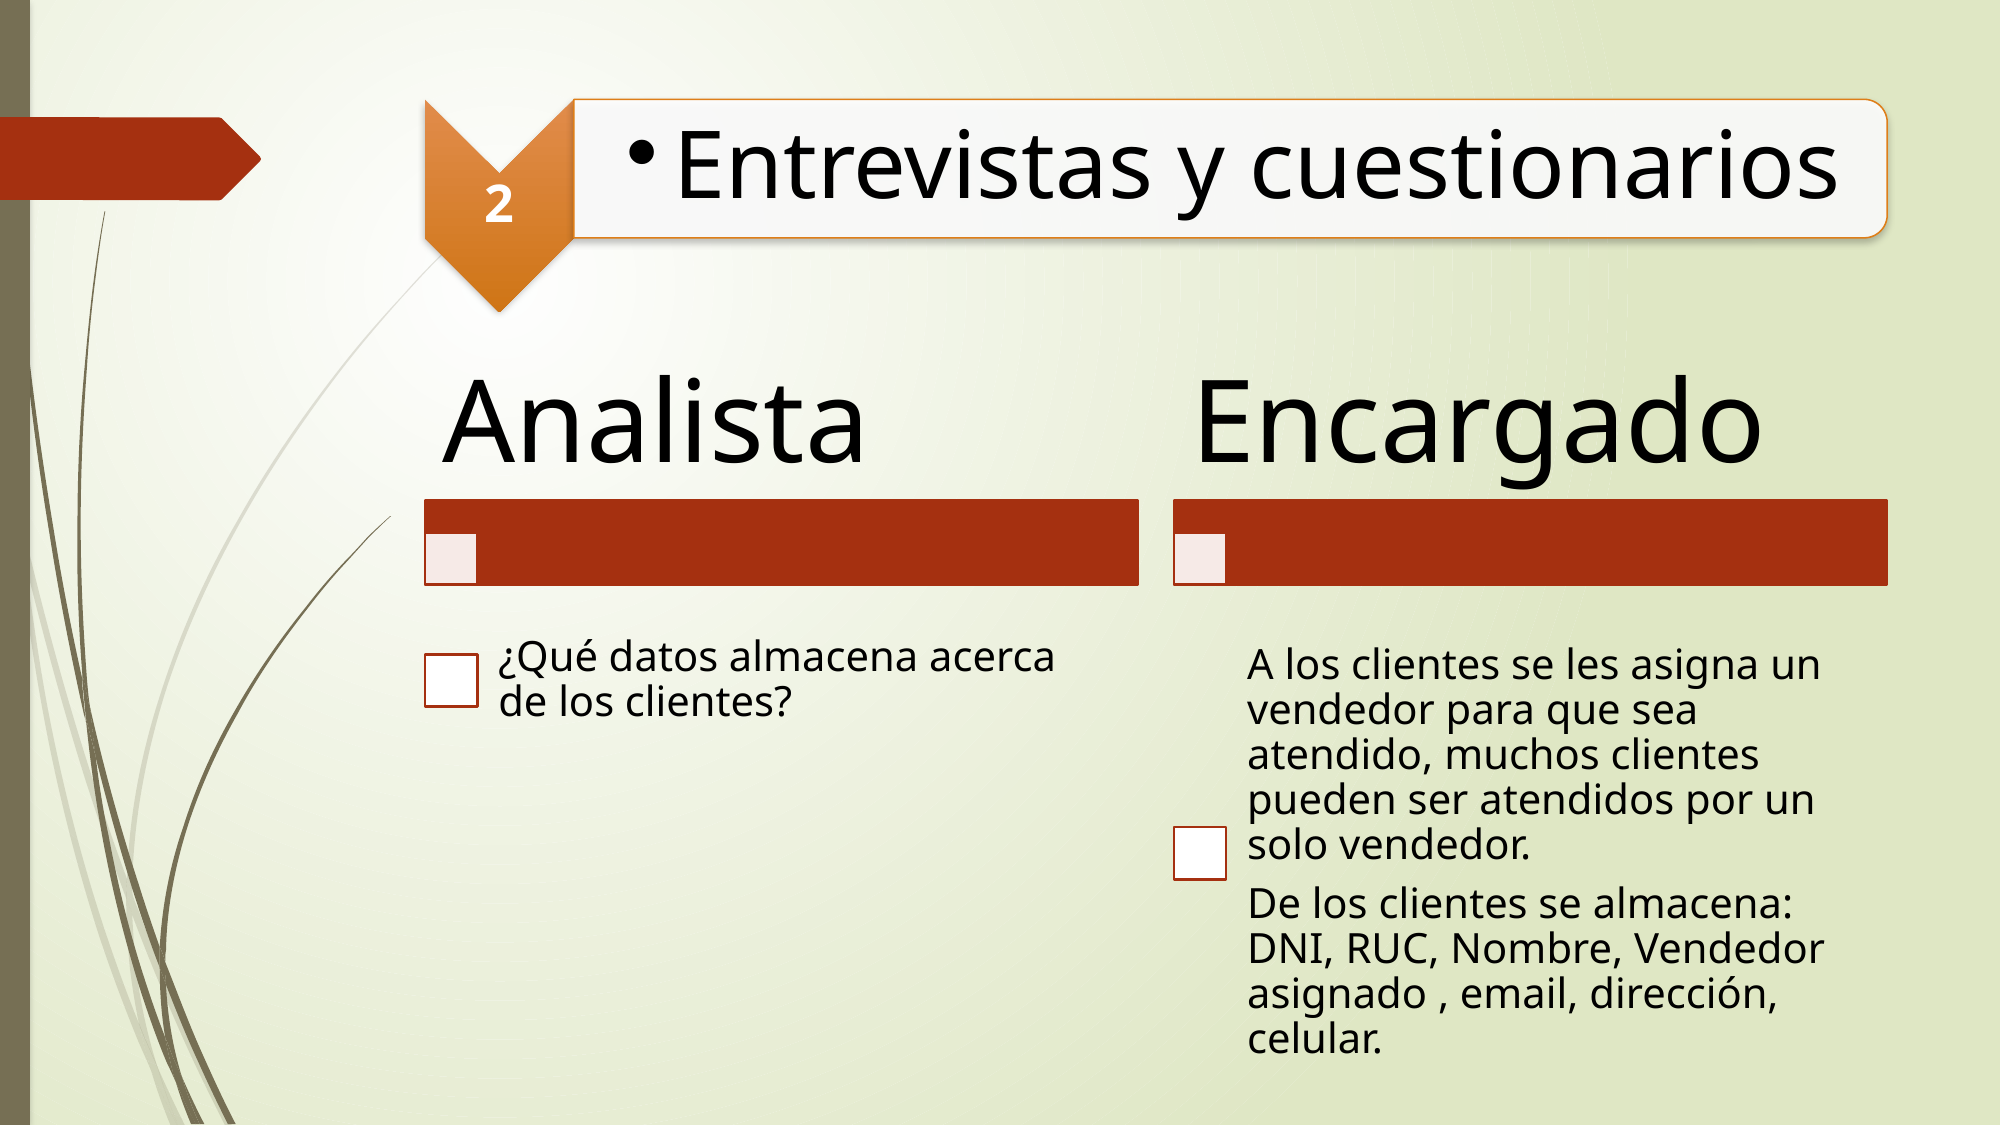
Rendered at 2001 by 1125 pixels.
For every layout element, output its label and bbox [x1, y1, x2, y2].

text_box [424, 99, 1888, 313]
list [424, 349, 1888, 1094]
